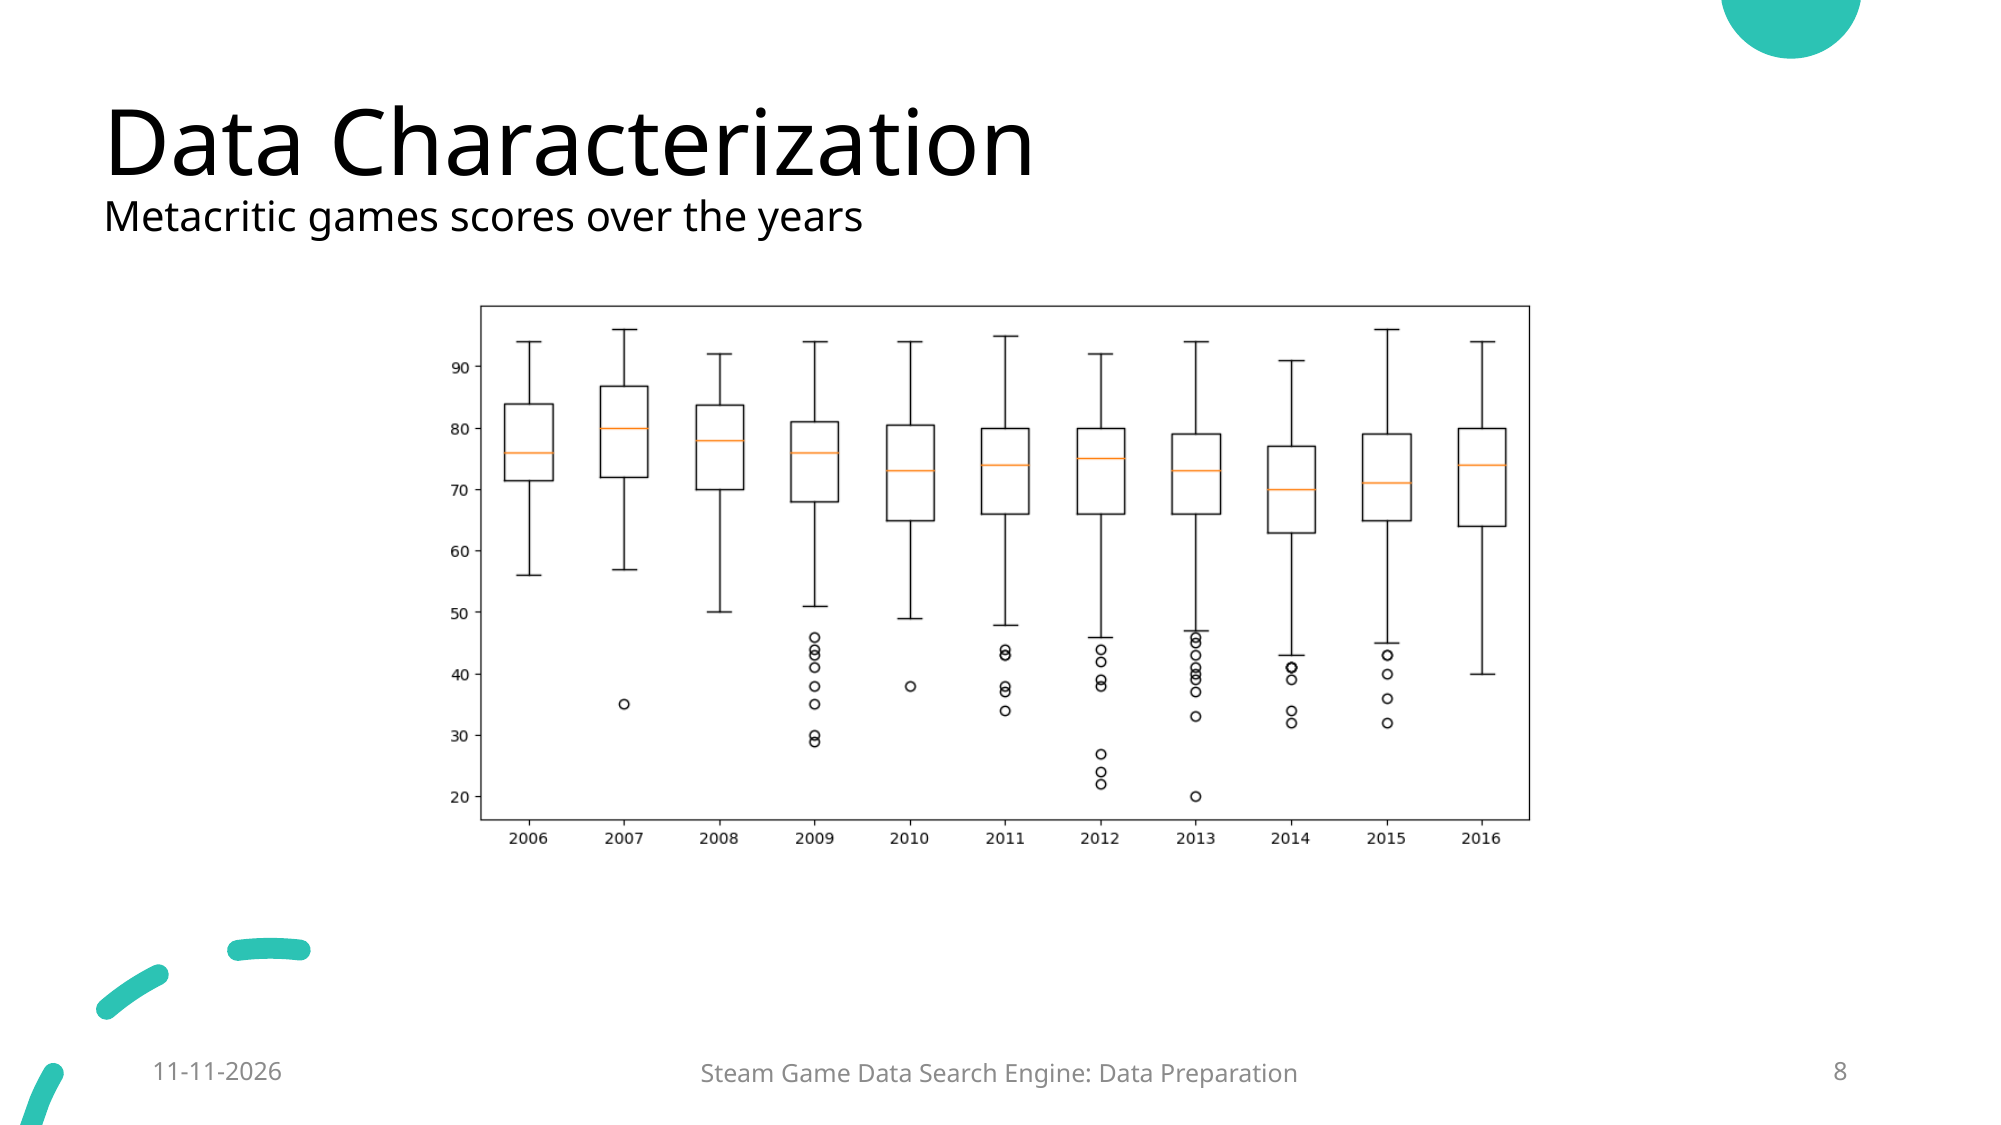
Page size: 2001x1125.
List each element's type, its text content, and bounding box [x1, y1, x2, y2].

title Data Characterization Metacritic games scores over the years [88, 59, 1814, 278]
picture [440, 299, 1538, 855]
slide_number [137, 1042, 588, 1103]
slide_number <number> [1412, 1042, 1863, 1103]
footer Steam Game Data Search Engine: Data Preparation [662, 1042, 1338, 1103]
